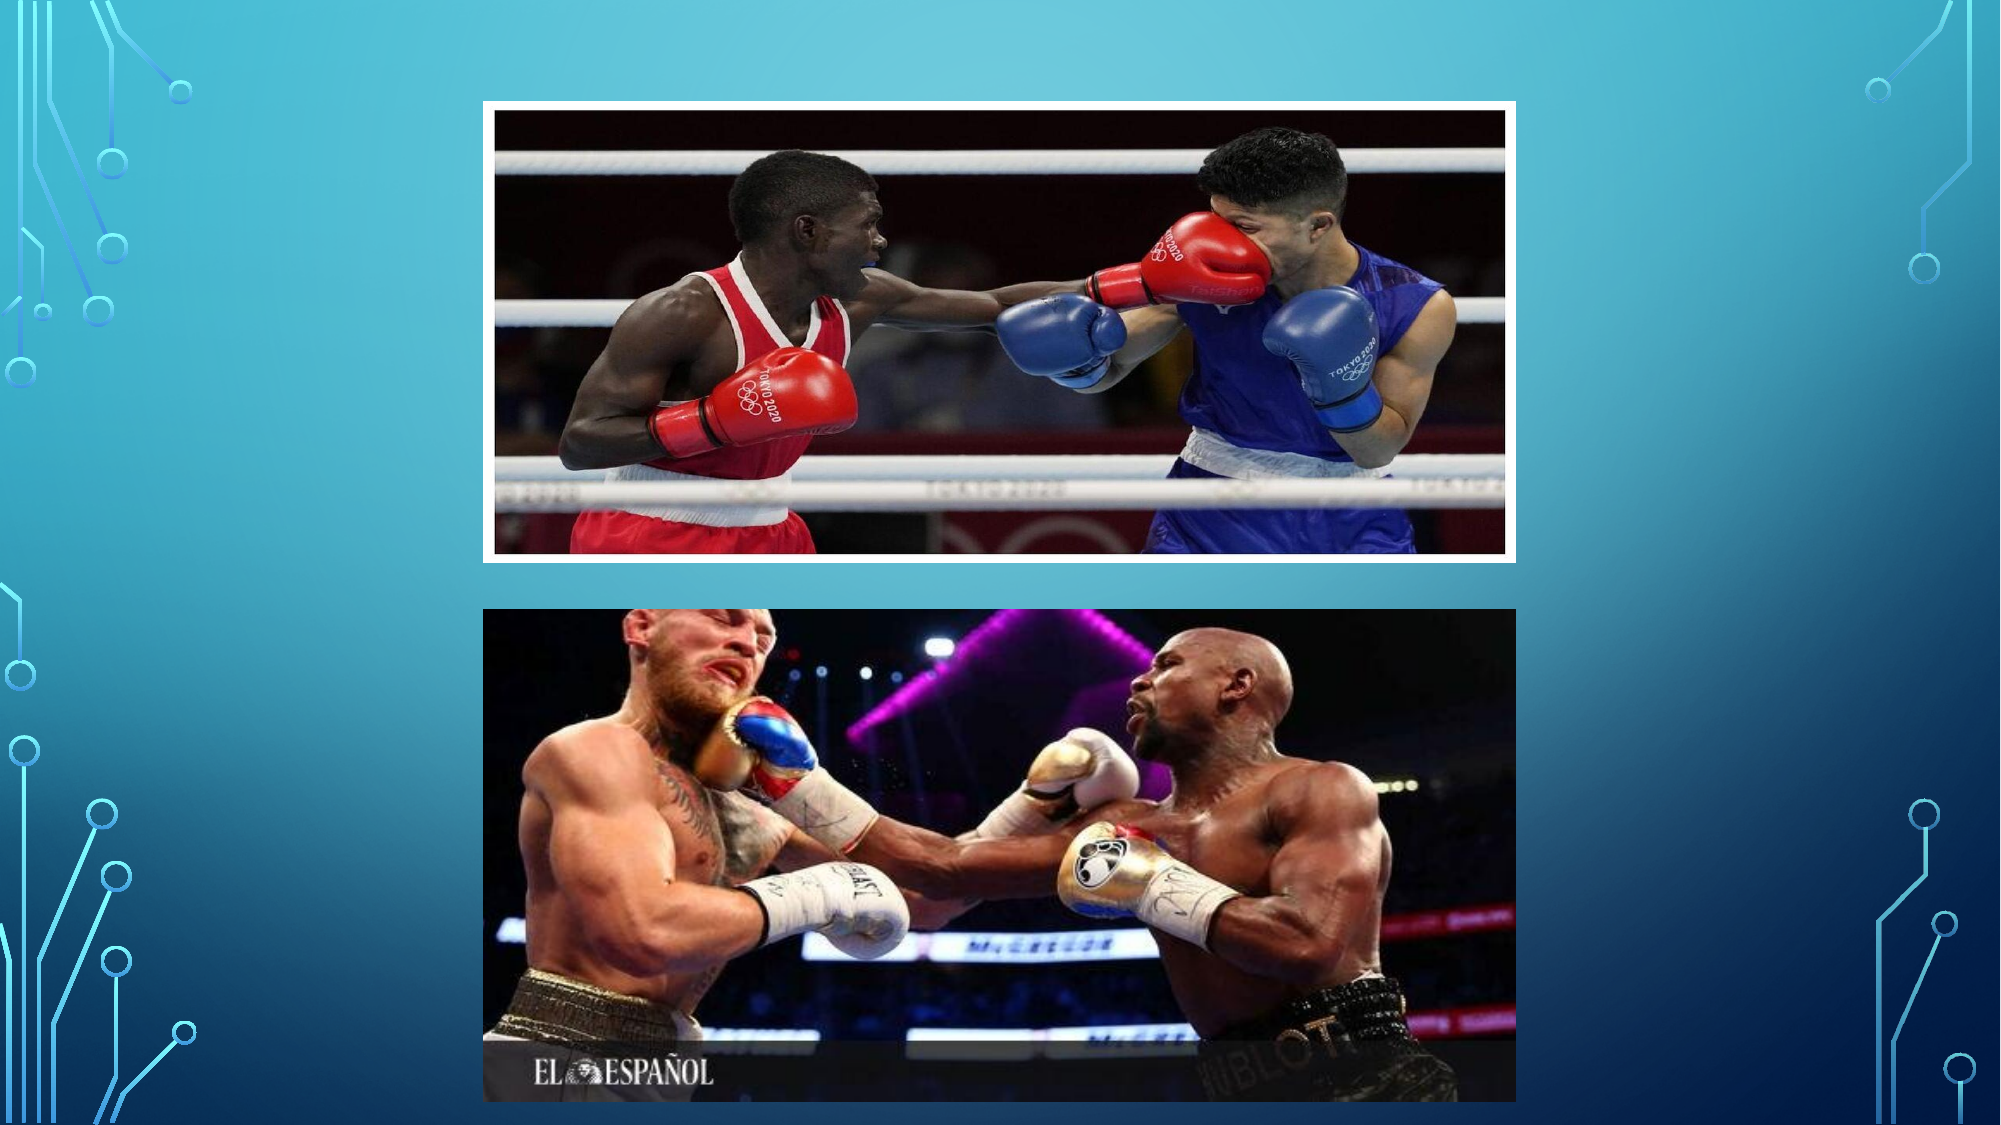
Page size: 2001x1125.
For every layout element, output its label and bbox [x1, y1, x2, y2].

list [483, 101, 1516, 563]
picture [483, 609, 1516, 1102]
